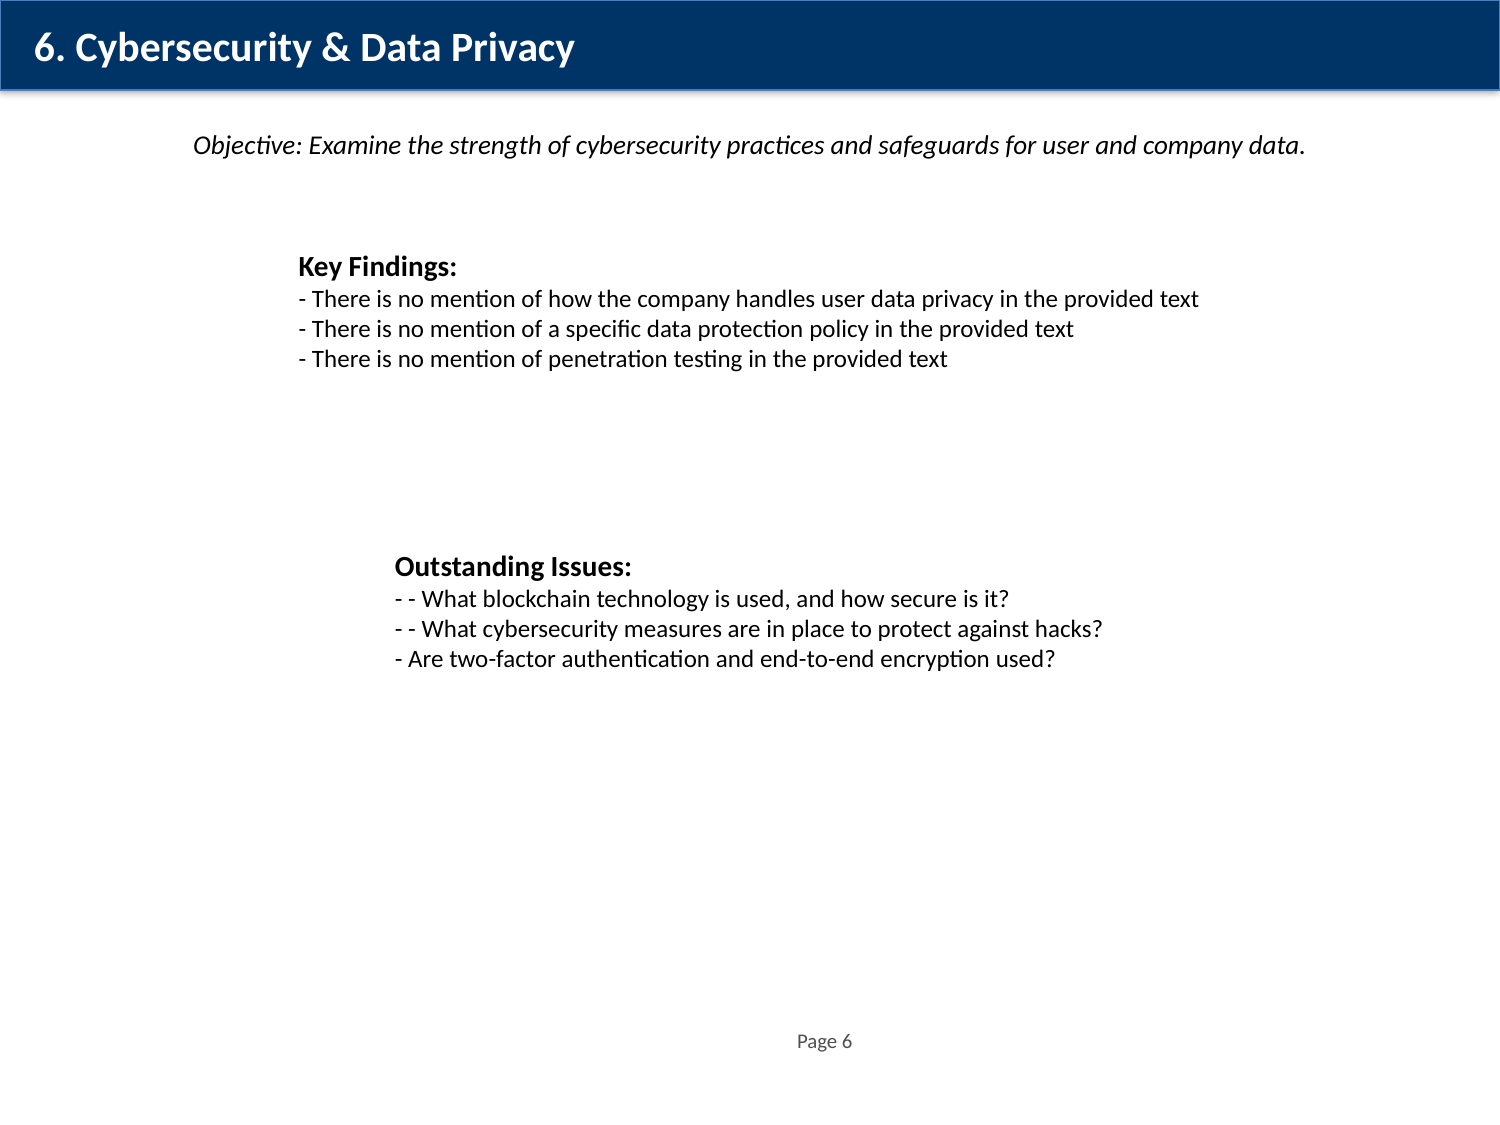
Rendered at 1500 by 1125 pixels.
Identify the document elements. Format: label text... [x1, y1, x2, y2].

text_box 6. Cybersecurity & Data Privacy [0, 0, 1500, 91]
text_box Objective: Examine the strength of cybersecurity practices and safeguards for user and company data. [178, 119, 1322, 168]
text_box Key Findings: - There is no mention of how the company handles user data privacy in the provided text - There is no mention of a specific data protection policy in the provided text - There is no mention of penetration testing in the provided text [283, 239, 1217, 380]
text_box Page 6 [782, 1020, 868, 1060]
text_box Outstanding Issues: - - What blockchain technology is used, and how secure is it? - - What cybersecurity measures are in place to protect against hacks? - Are two-factor authentication and end-to-end encryption used? [380, 539, 1120, 680]
